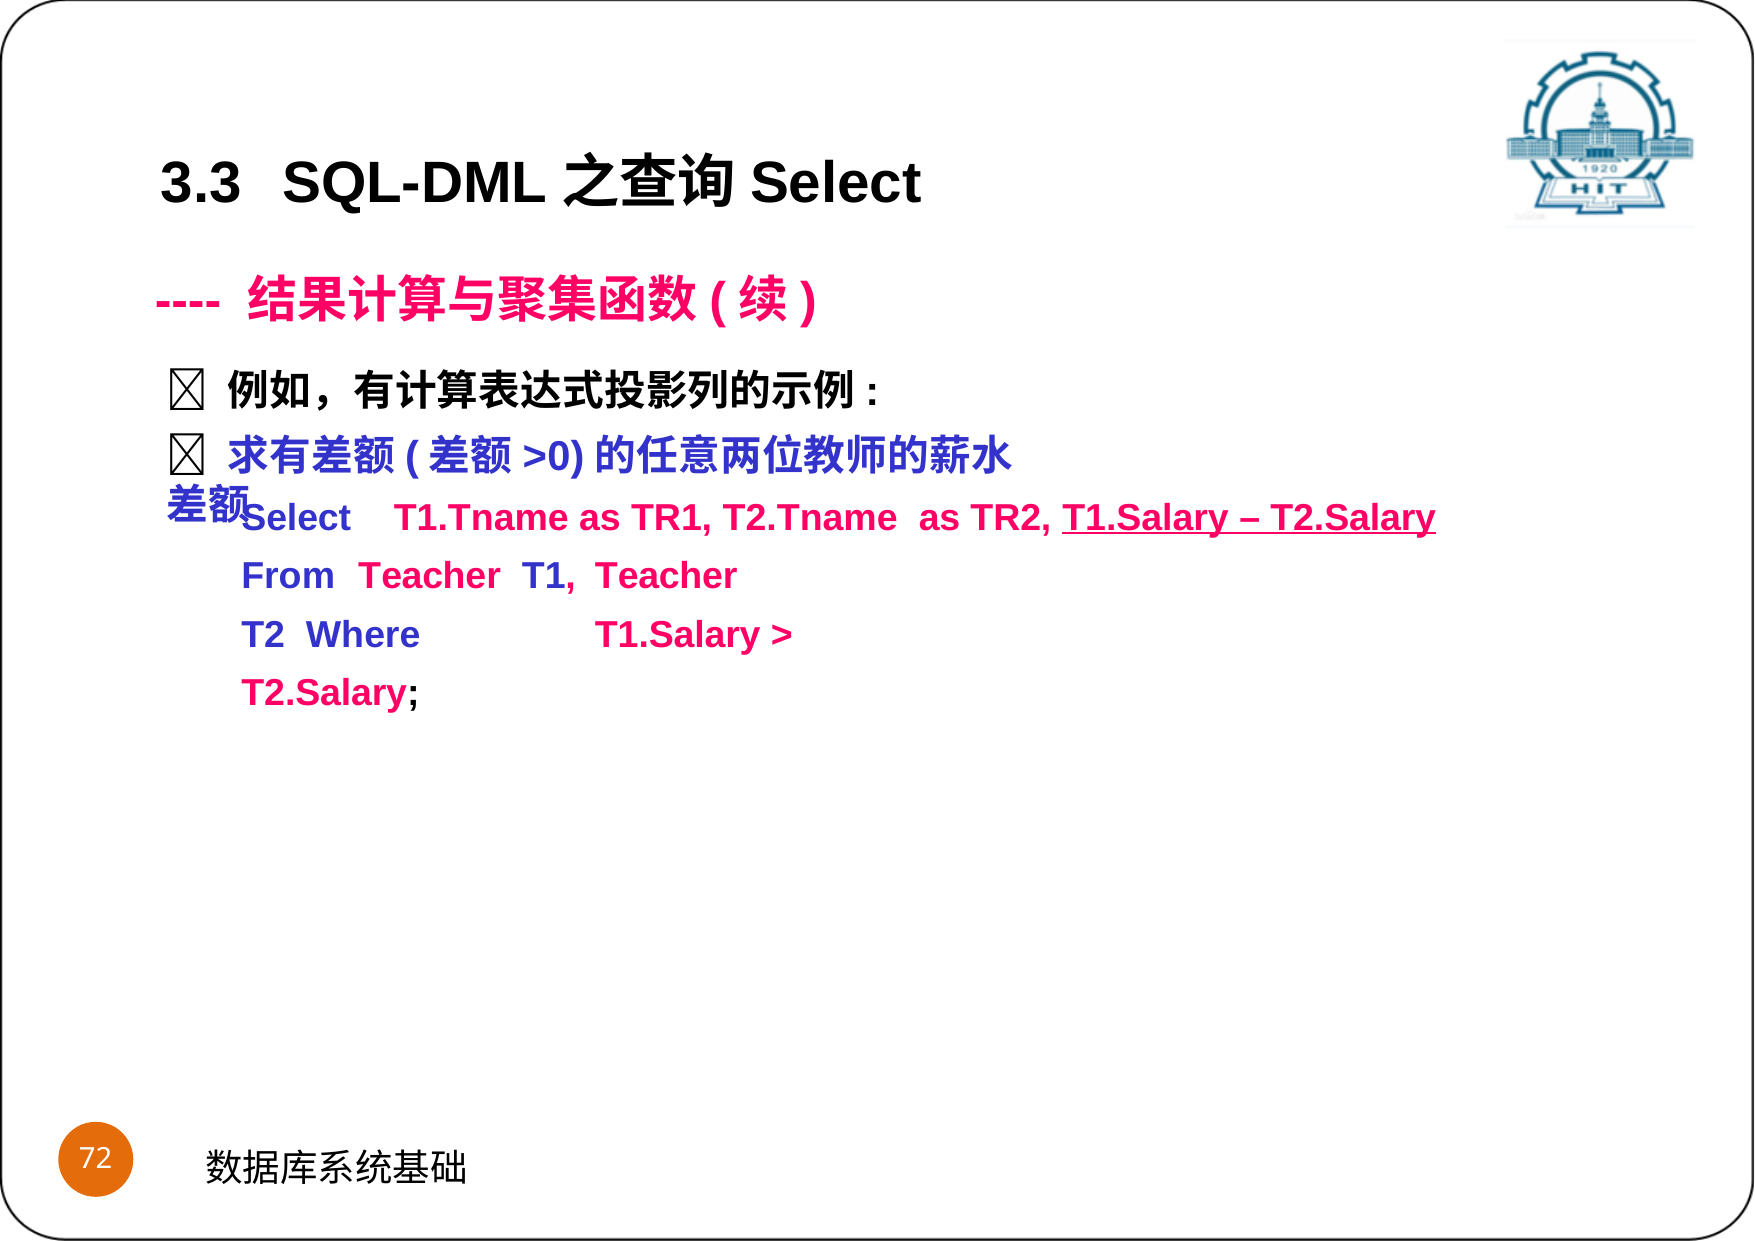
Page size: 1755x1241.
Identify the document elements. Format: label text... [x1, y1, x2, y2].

text_box T1.Tname as TR1, T2.Tname as TR2, T1.Salary – T2.Salary [391, 492, 1440, 538]
text_box Select [239, 492, 354, 537]
text_box From Teacher T1, Teacher T2 Where T1.Salary > T2.Salary; [239, 537, 801, 714]
picture [0, 0, 1755, 1241]
text_box 3.3 SQL-DML之查询Select ---- 结果计算与聚集函数(续)  例如，有计算表达式投影列的示例:  求有差额(差额>0)的任意两位教师的薪水差额 [152, 143, 1043, 529]
